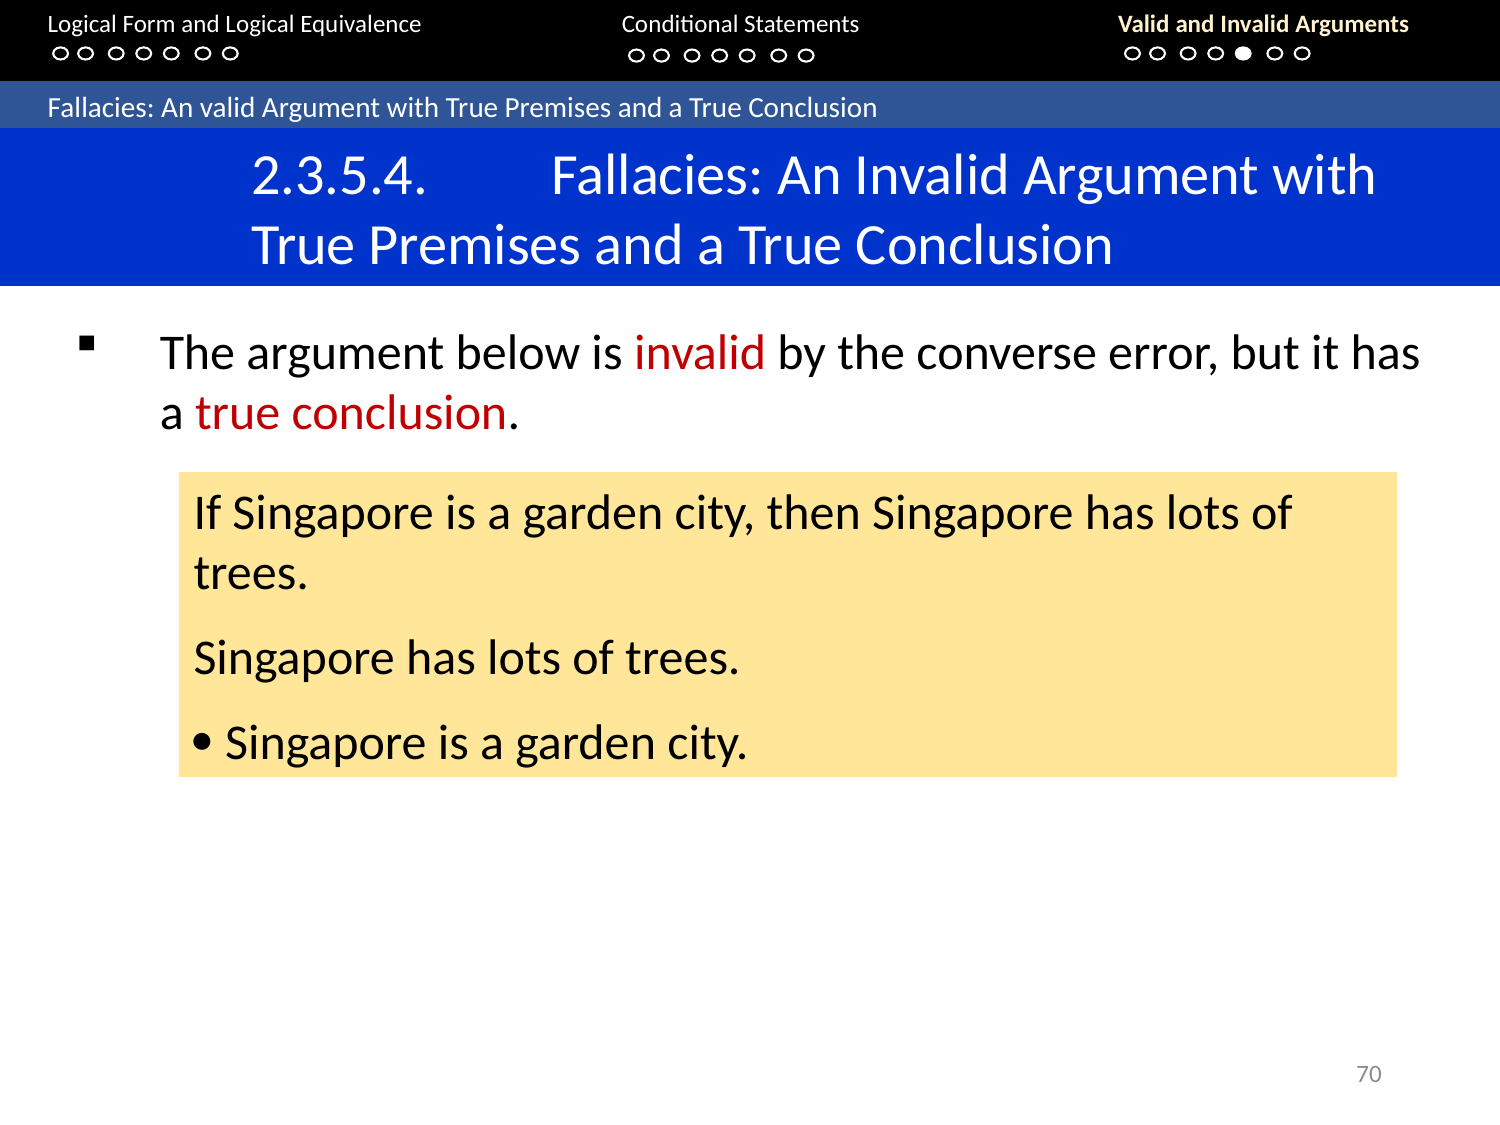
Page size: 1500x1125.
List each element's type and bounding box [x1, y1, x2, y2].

text_box [60, 311, 1453, 447]
text_box [178, 472, 1397, 777]
slide_number [1059, 1042, 1397, 1103]
text_box [0, 0, 1500, 286]
